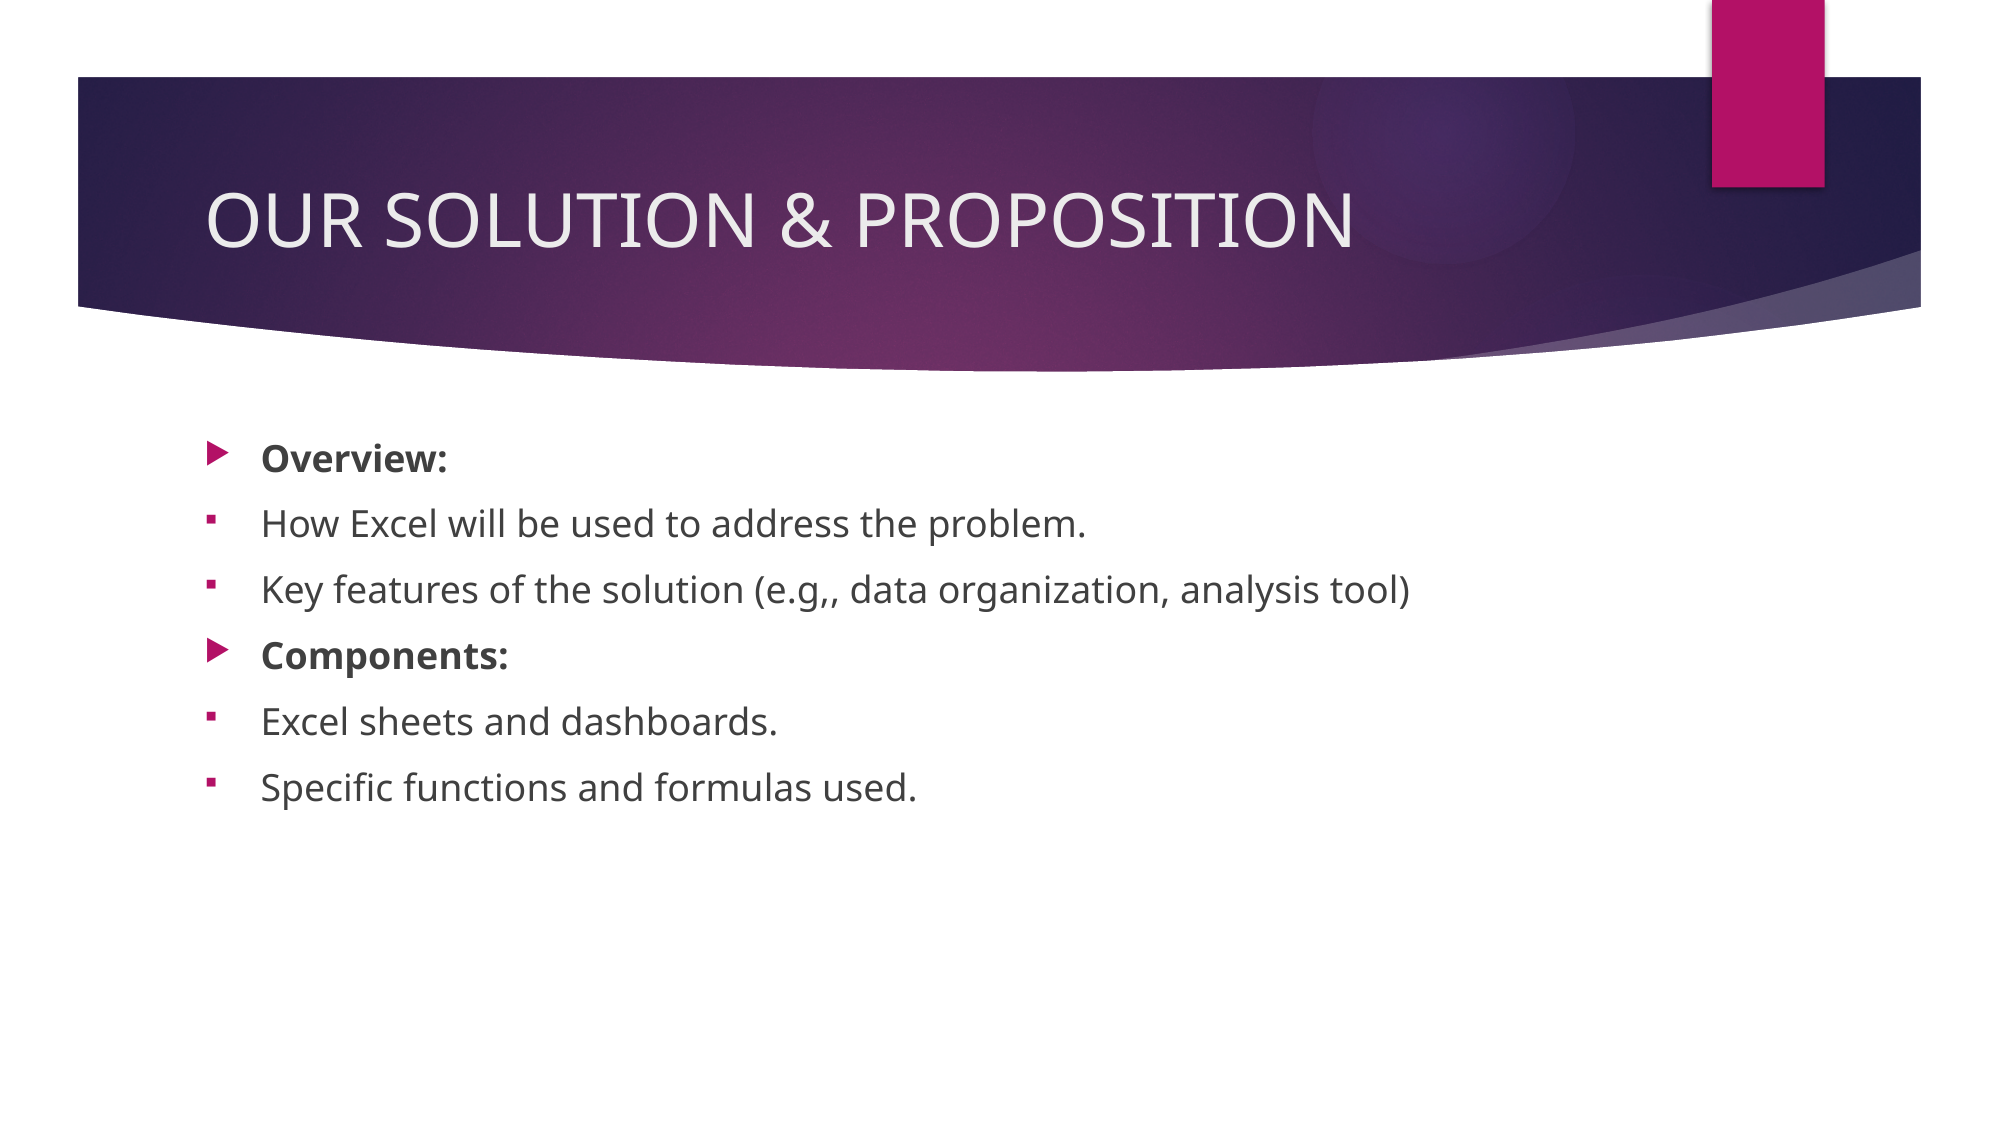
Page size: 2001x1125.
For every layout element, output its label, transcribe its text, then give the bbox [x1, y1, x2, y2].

list Overview: How Excel will be used to address the problem. Key features of the solution (e.g,, data organization, analysis tool) Components: Excel sheets and dashboards. Specific functions and formulas used. [189, 427, 1638, 988]
title OUR SOLUTION & PROPOSITION [189, 159, 1627, 276]
